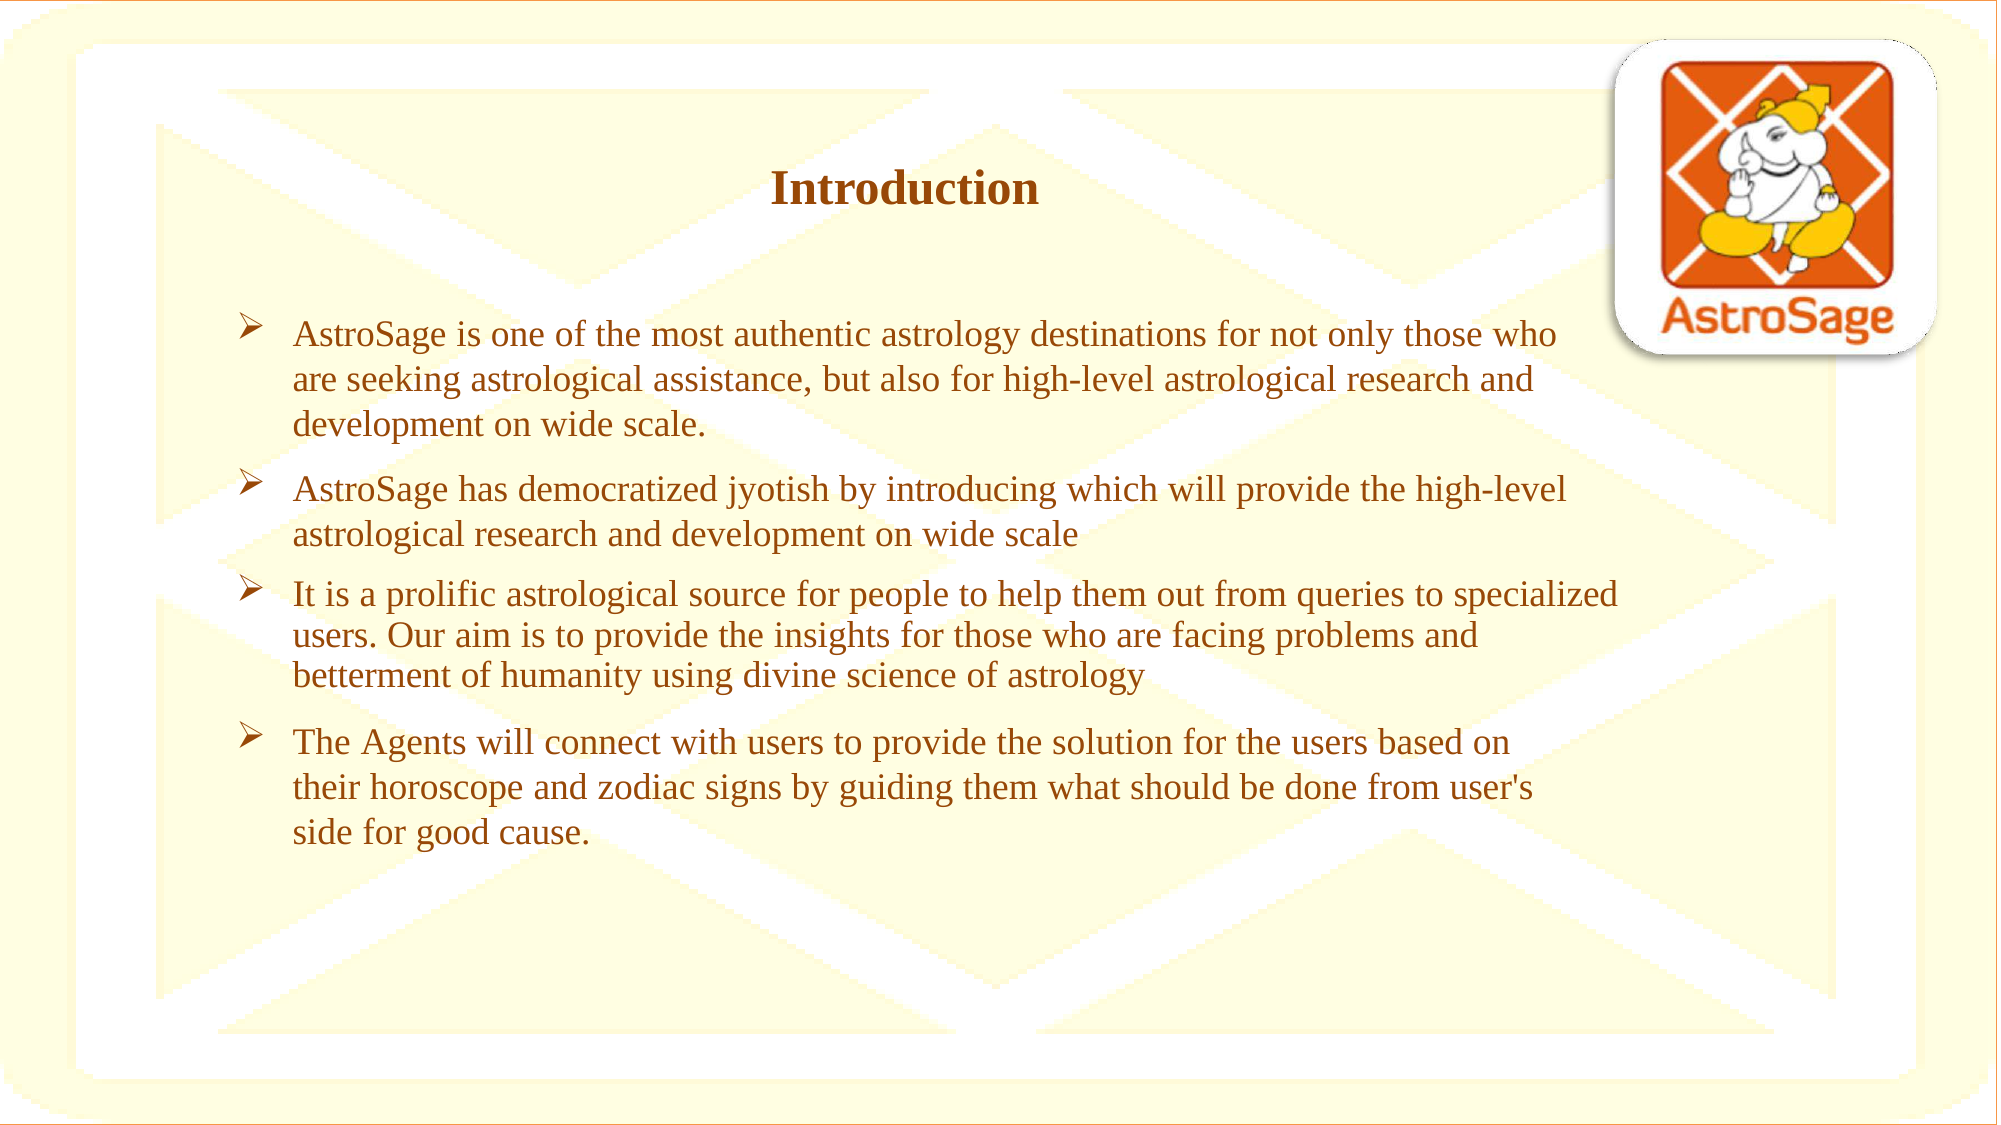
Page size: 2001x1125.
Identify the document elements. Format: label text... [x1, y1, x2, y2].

text_box Introduction [768, 152, 1232, 215]
picture [1597, 31, 1946, 372]
text_box AstroSage is one of the most authentic astrology destinations for not only those who are seeking astrological assistance, but also for high-level astrological research and development on wide scale. AstroSage has democratized jyotish by introducing which will provide the high-level astrological research and development on wide scale It is a prolific astrological source for people to help them out from queries to specialized users. Our aim is to provide the insights for those who are facing problems and betterment of humanity using divine science of astrology The Agents will connect with users to provide the solution for the users based on their horoscope and zodiac signs by guiding them what should be done from user's side for good cause. [234, 300, 1640, 853]
